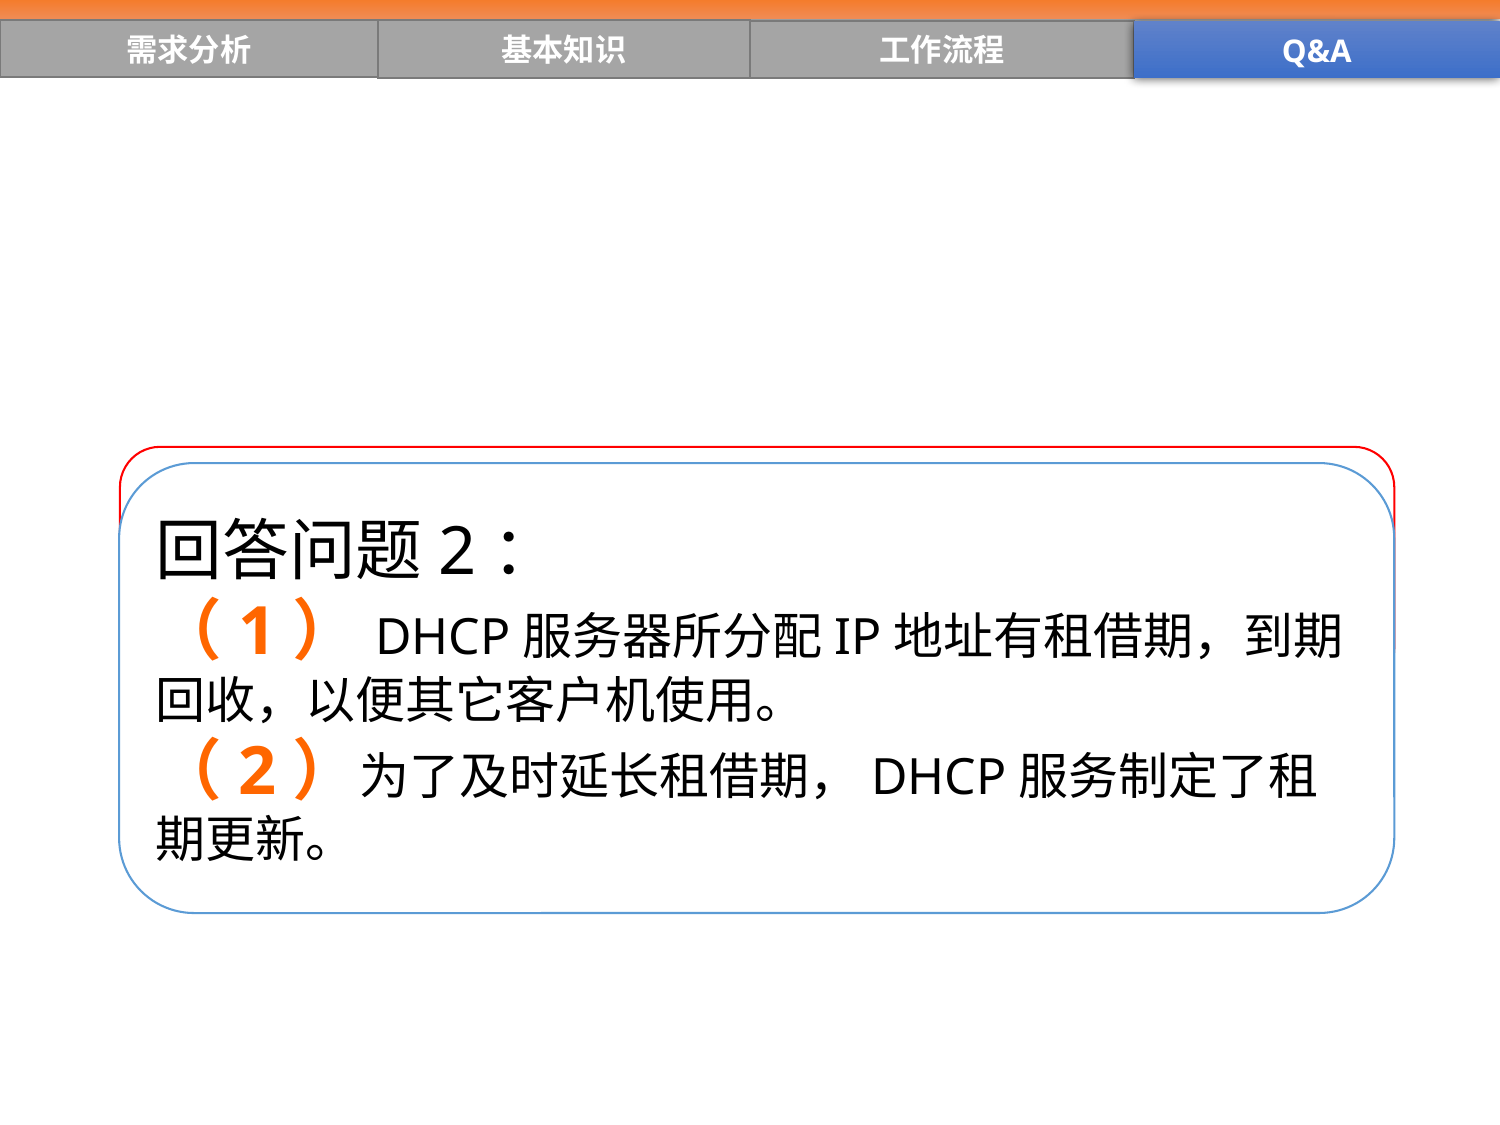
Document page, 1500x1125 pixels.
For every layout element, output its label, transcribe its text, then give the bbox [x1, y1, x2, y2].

text_box 问题2：DHCP服务器分的IP地址是否可以长期固定使用？ [118, 445, 1396, 532]
text_box 需求分析 [0, 19, 377, 78]
text_box 回答问题2： （1）DHCP服务器所分配IP地址有租借期，到期回收，以便其它客户机使用。 （2）为了及时延长租借期，DHCP服务制定了租期更新。 [118, 462, 1396, 915]
text_box 工作流程 [749, 20, 1128, 79]
text_box 基本知识 [377, 19, 751, 79]
text_box [0, 0, 1500, 19]
text_box Q&A [1133, 21, 1500, 78]
